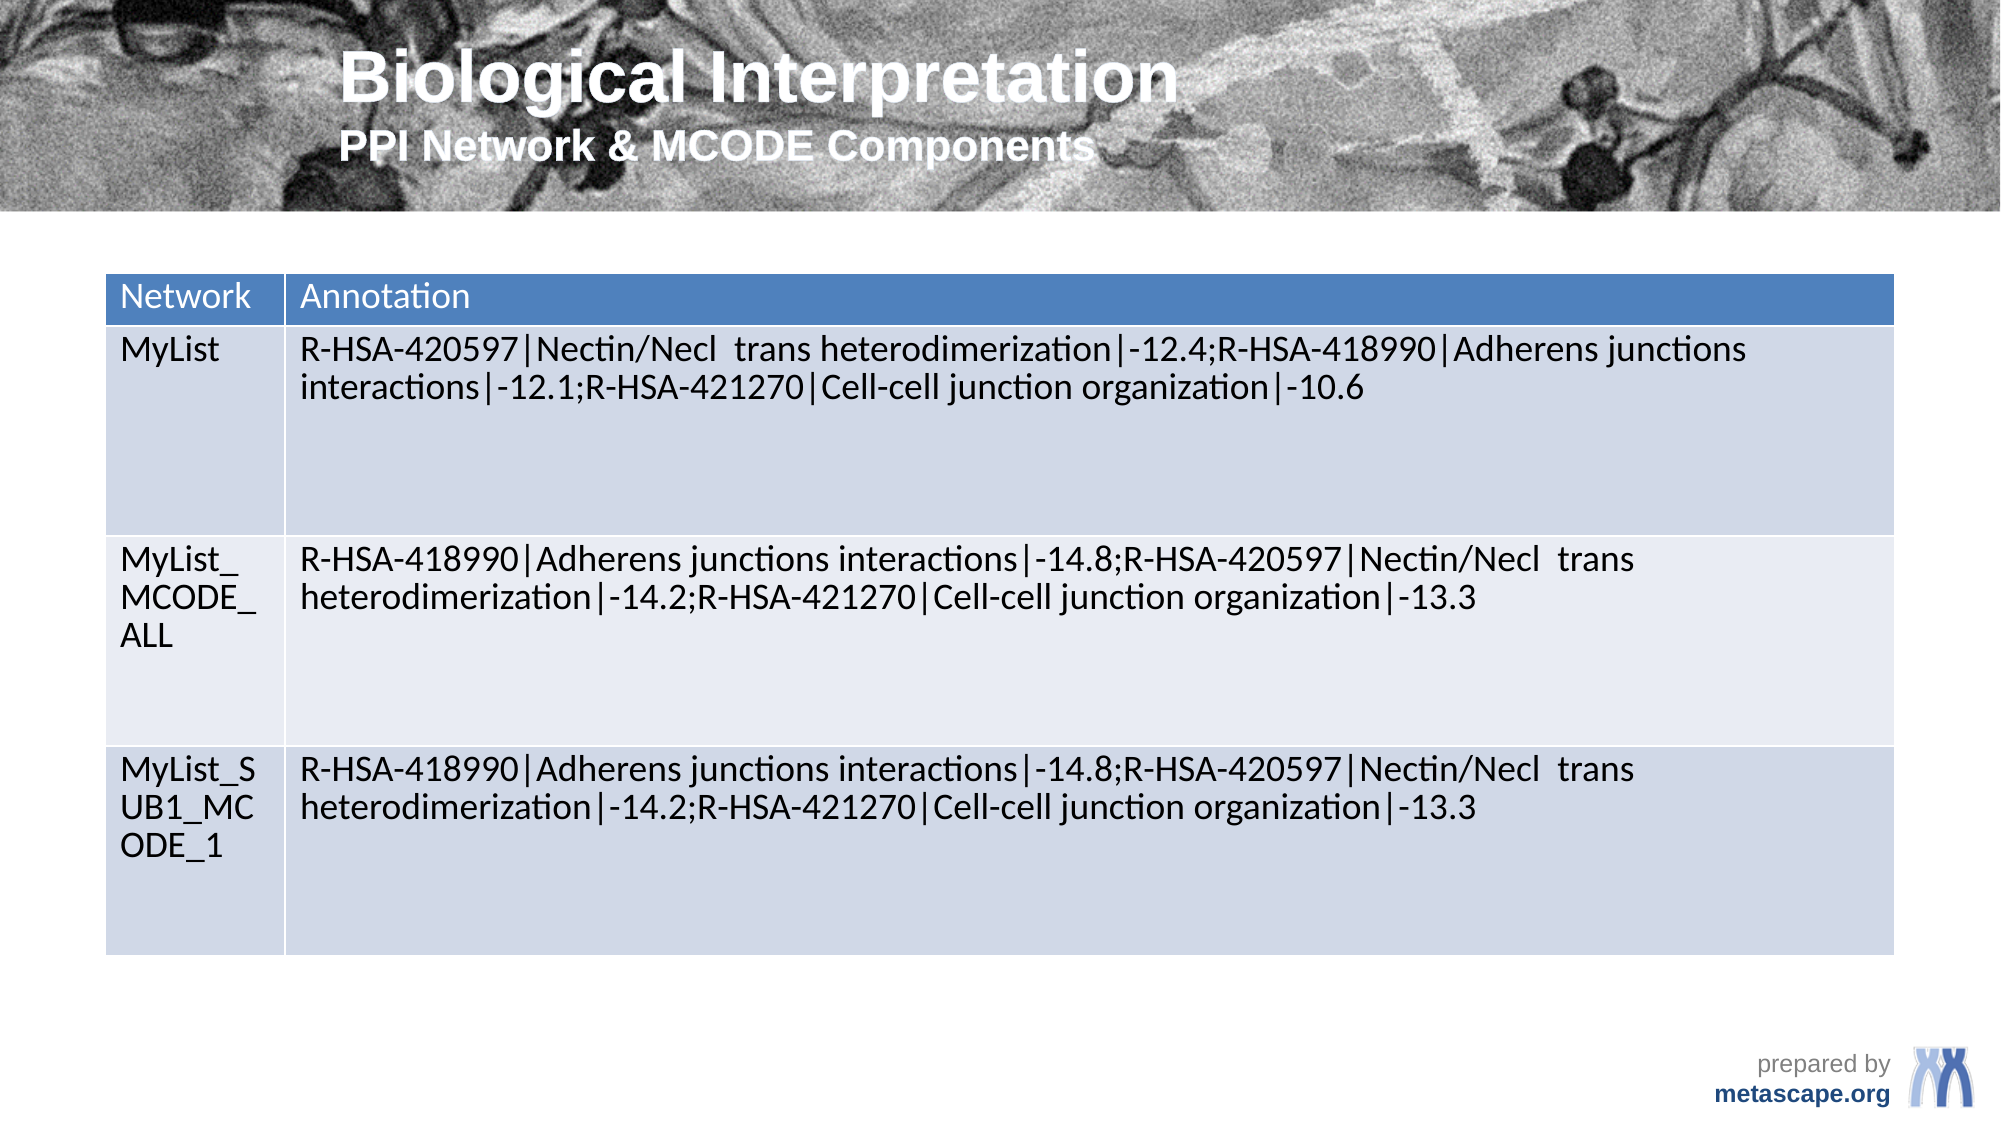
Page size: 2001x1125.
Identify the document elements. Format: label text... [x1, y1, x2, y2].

table_cell MyList [106, 327, 284, 535]
table_cell R-HSA-418990|Adherens junctions interactions|-14.8;R-HSA-420597|Nectin/Necl trans heterodimerization|-14.2;R-HSA-421270|Cell-cell junction organization|-13.3 [286, 537, 1894, 745]
table_cell R-HSA-418990|Adherens junctions interactions|-14.8;R-HSA-420597|Nectin/Necl trans heterodimerization|-14.2;R-HSA-421270|Cell-cell junction organization|-13.3 [286, 747, 1894, 955]
table_cell MyList_SUB1_MCODE_1 [106, 747, 284, 955]
table_cell MyList_MCODE_ALL [106, 537, 284, 745]
picture [0, 0, 2001, 1125]
title Biological Interpretation PPI Network & MCODE Components [323, 11, 1226, 187]
table_header Annotation [286, 274, 1894, 325]
table_cell R-HSA-420597|Nectin/Necl trans heterodimerization|-12.4;R-HSA-418990|Adherens junctions interactions|-12.1;R-HSA-421270|Cell-cell junction organization|-10.6 [286, 327, 1894, 535]
table_header Network [106, 274, 284, 325]
